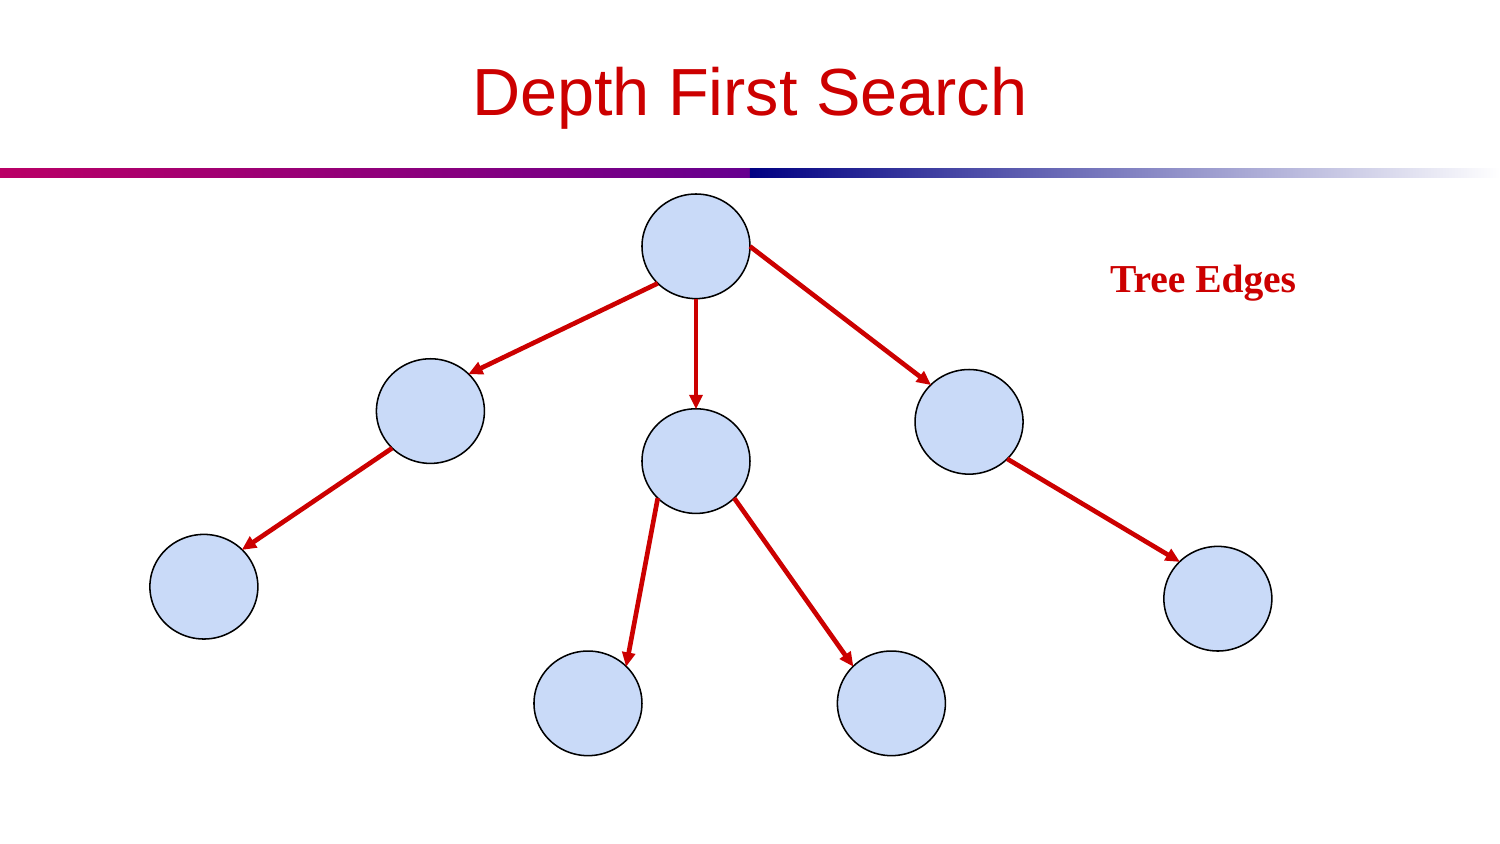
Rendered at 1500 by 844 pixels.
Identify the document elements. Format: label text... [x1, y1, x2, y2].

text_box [468, 283, 658, 375]
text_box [241, 447, 393, 550]
text_box [533, 651, 642, 756]
text_box [641, 193, 750, 299]
text_box [149, 534, 258, 640]
title Depth First Search [75, 28, 1425, 150]
text_box [1163, 546, 1272, 652]
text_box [625, 497, 658, 667]
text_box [1006, 458, 1180, 562]
text_box [641, 408, 751, 514]
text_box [733, 497, 854, 667]
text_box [749, 246, 932, 386]
text_box [376, 358, 485, 464]
text_box [915, 369, 1024, 475]
text_box [837, 651, 946, 756]
text_box Tree Edges [1095, 237, 1479, 316]
